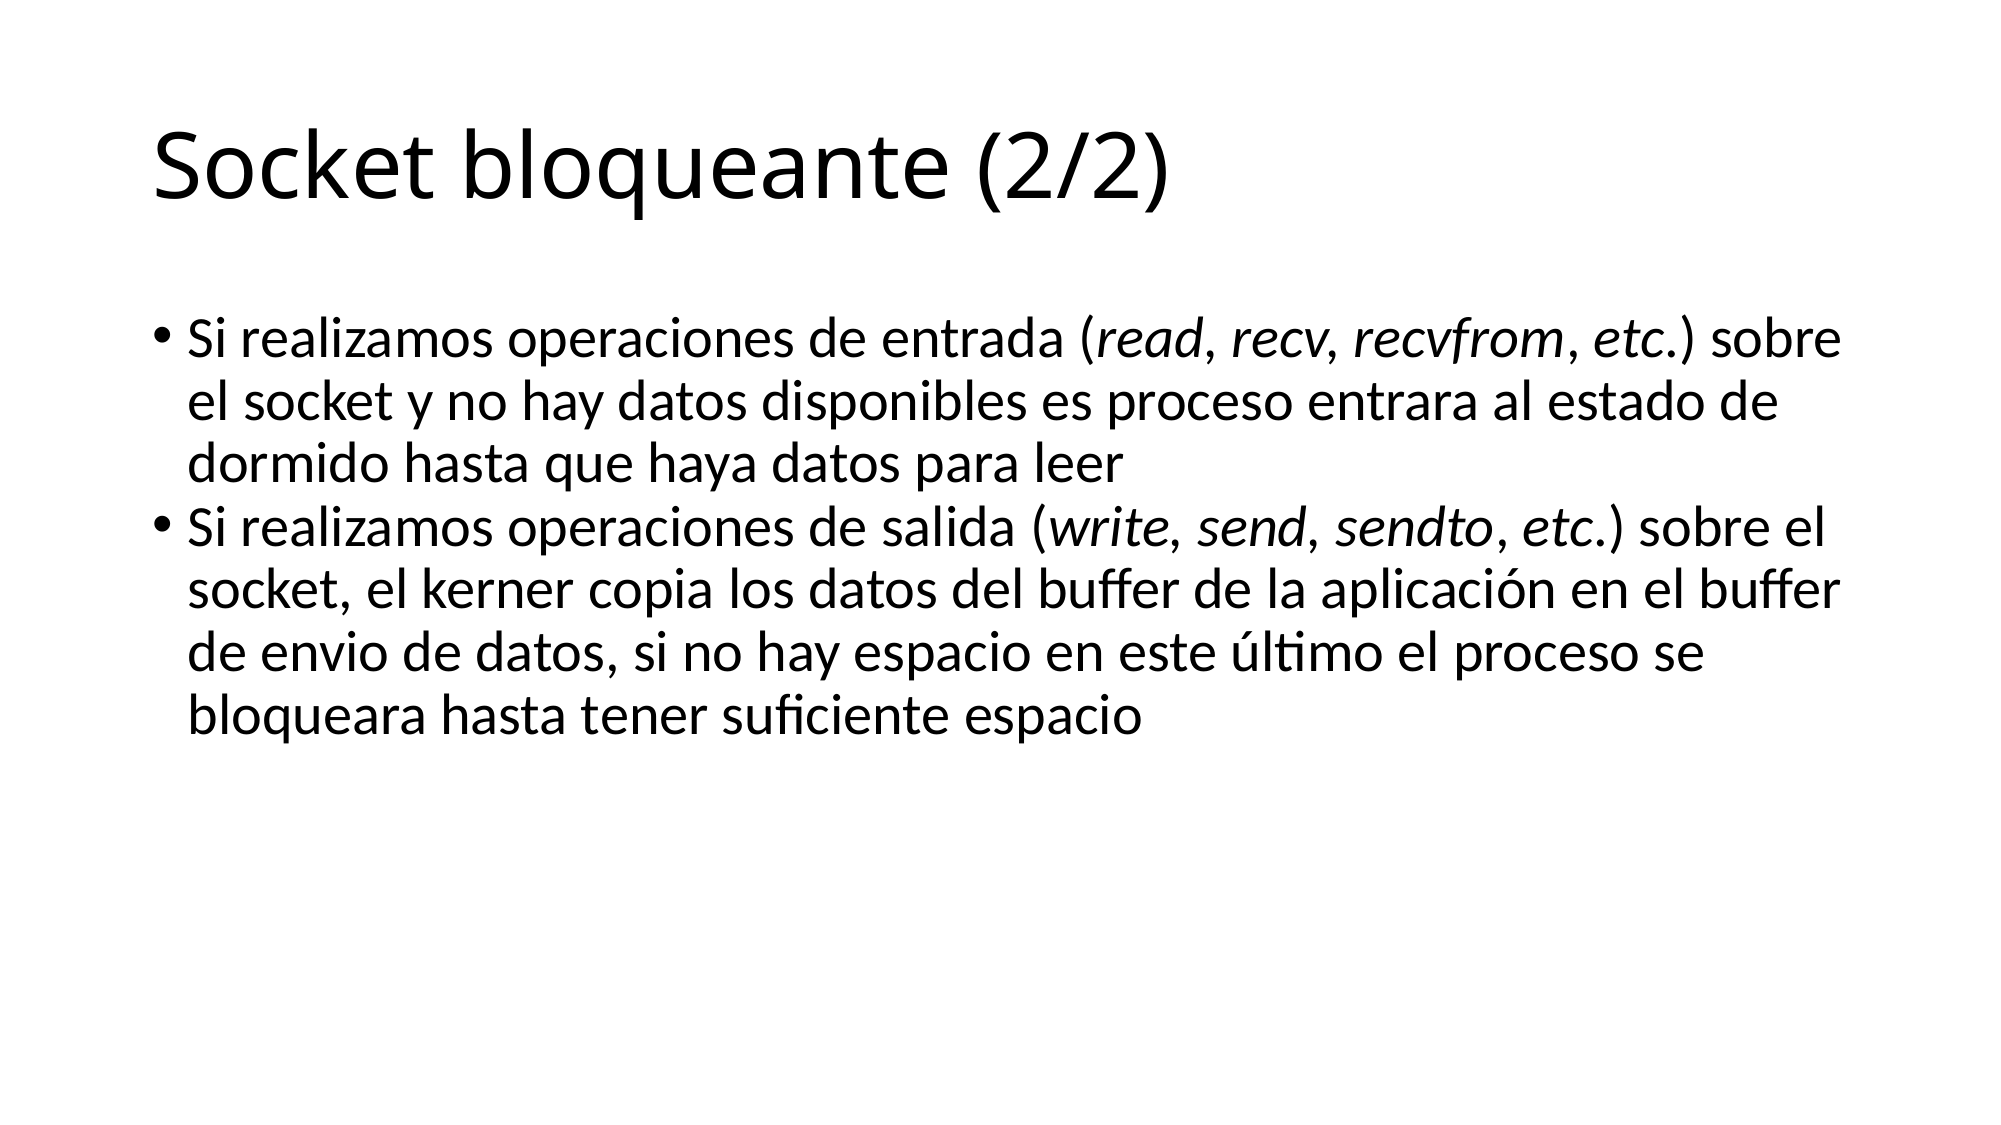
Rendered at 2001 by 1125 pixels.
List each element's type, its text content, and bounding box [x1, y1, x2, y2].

text_box Socket bloqueante (2/2) [137, 59, 1863, 277]
text_box Si realizamos operaciones de entrada (read, recv, recvfrom, etc.) sobre el socket y no hay datos disponibles es proceso entrara al estado de dormido hasta que haya datos para leer Si realizamos operaciones de salida (write, send, sendto, etc.) sobre el socket, el kerner copia los datos del buffer de la aplicación en el buffer de envio de datos, si no hay espacio en este último el proceso se bloqueara hasta tener suficiente espacio [137, 299, 1863, 1013]
